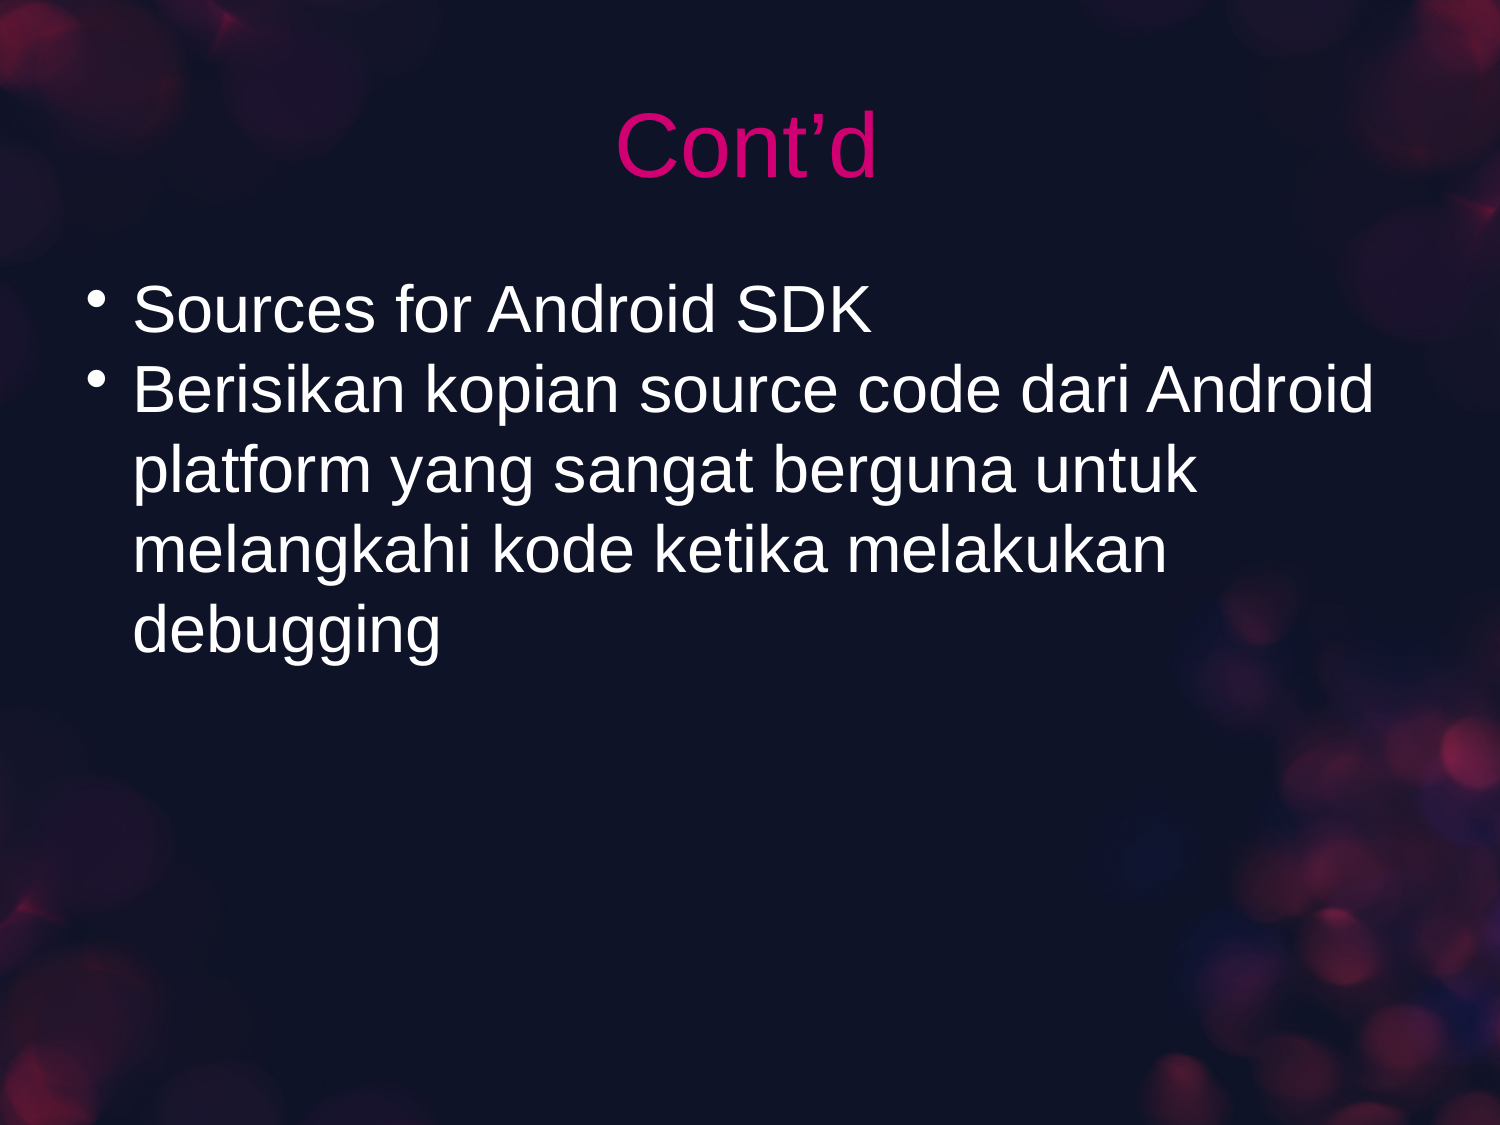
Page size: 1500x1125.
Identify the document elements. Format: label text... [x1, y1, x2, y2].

title Cont’d [70, 47, 1425, 236]
list Sources for Android SDK Berisikan kopian source code dari Android platform yang sangat berguna untuk melangkahi kode ketika melakukan debugging [70, 258, 1425, 1001]
picture [0, 0, 1500, 1125]
